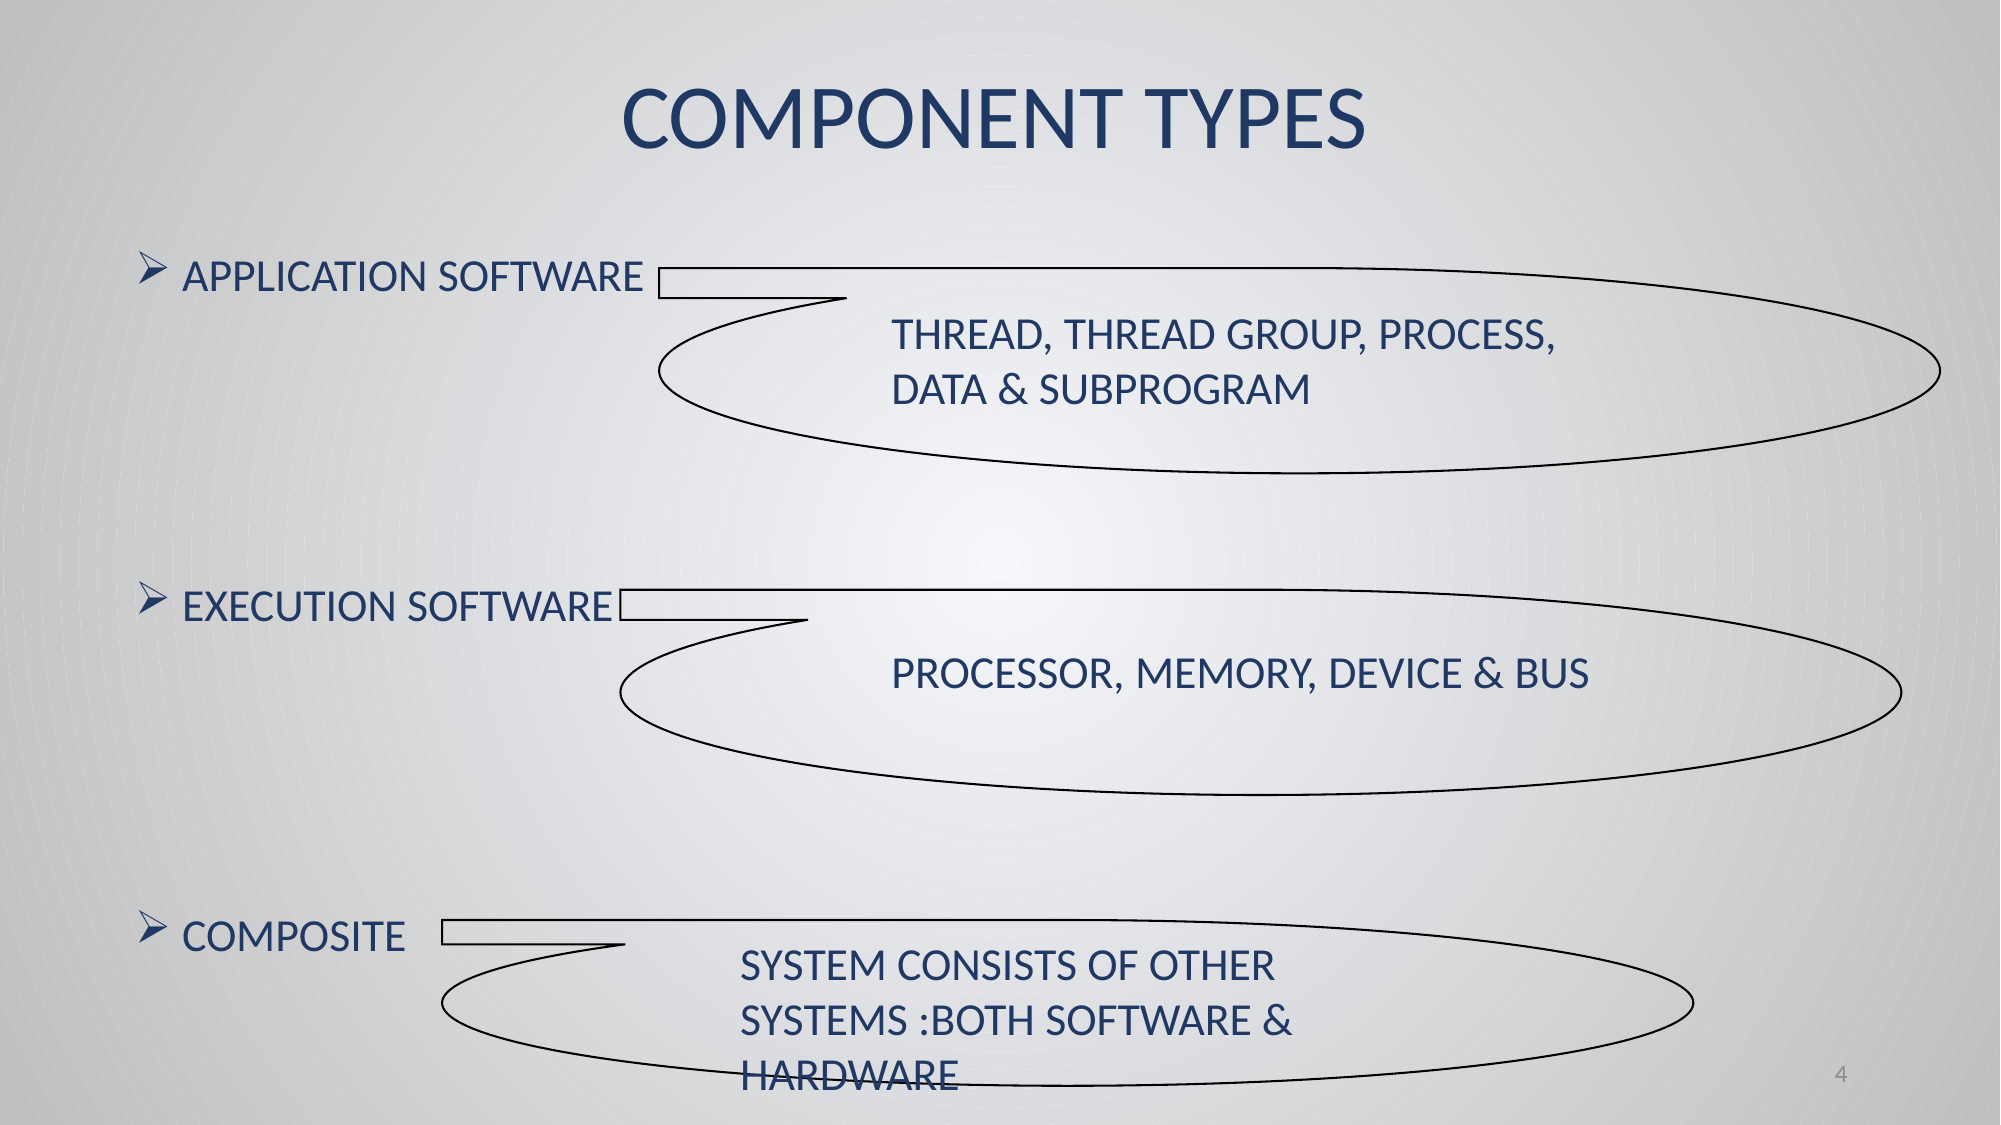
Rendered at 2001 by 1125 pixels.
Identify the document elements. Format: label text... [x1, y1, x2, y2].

slide_number 4 [1412, 1042, 1863, 1103]
text_box [619, 588, 1903, 797]
text_box [1494, 941, 1695, 1042]
text_box APPLICATION SOFTWARE EXECUTION SOFTWARE COMPOSITE [120, 238, 1272, 1125]
text_box COMPONENT TYPES [344, 49, 1646, 174]
text_box THREAD, THREAD GROUP, PROCESS, DATA & SUBPROGRAM [876, 296, 1645, 422]
text_box PROCESSOR, MEMORY, DEVICE & BUS [876, 635, 1645, 706]
text_box SYSTEM CONSISTS OF OTHER SYSTEMS :BOTH SOFTWARE & HARDWARE [725, 927, 1494, 1108]
text_box [658, 267, 1942, 475]
text_box [441, 918, 1337, 1074]
